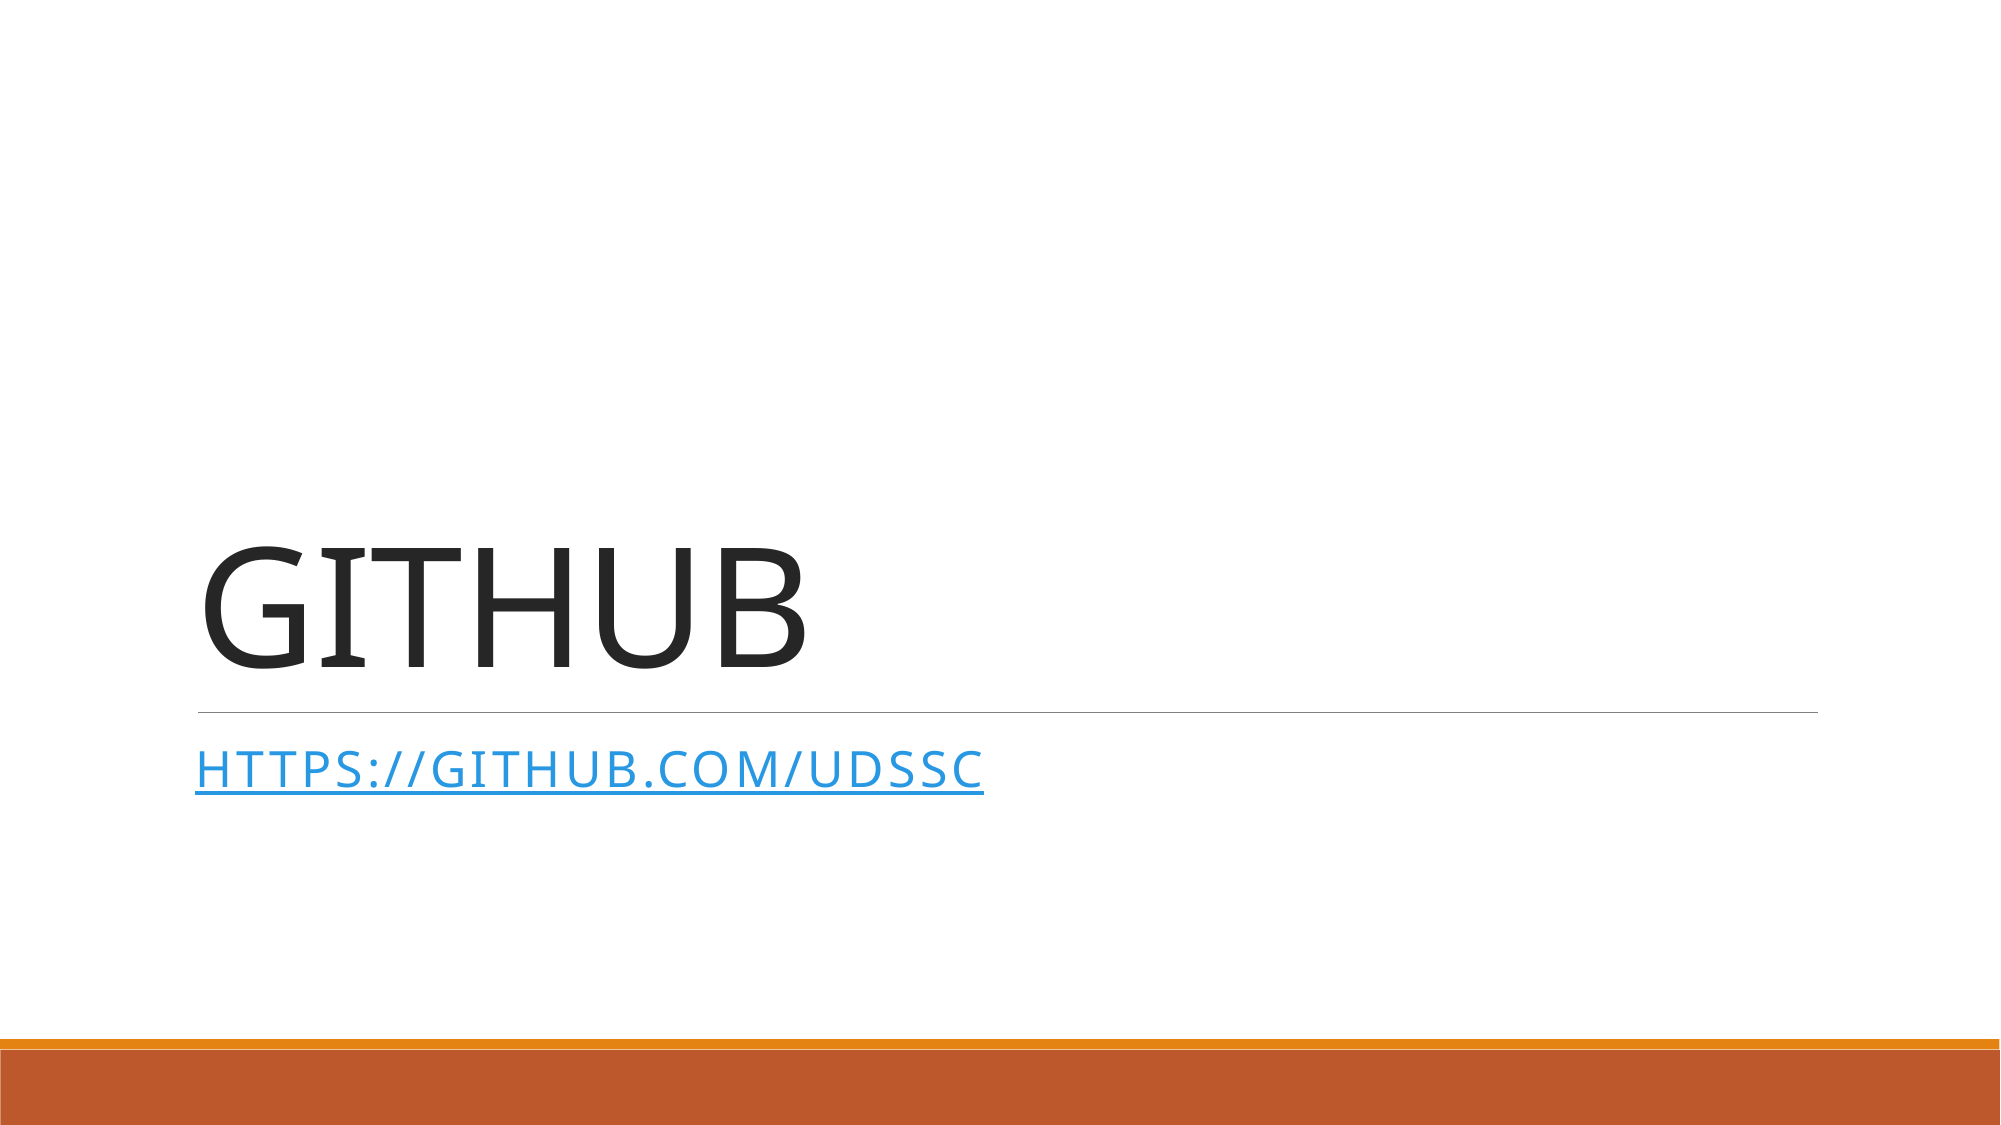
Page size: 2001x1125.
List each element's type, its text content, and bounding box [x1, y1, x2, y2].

subtitle https://github.com/udssc [180, 730, 1831, 919]
title GITHUB [180, 124, 1830, 710]
